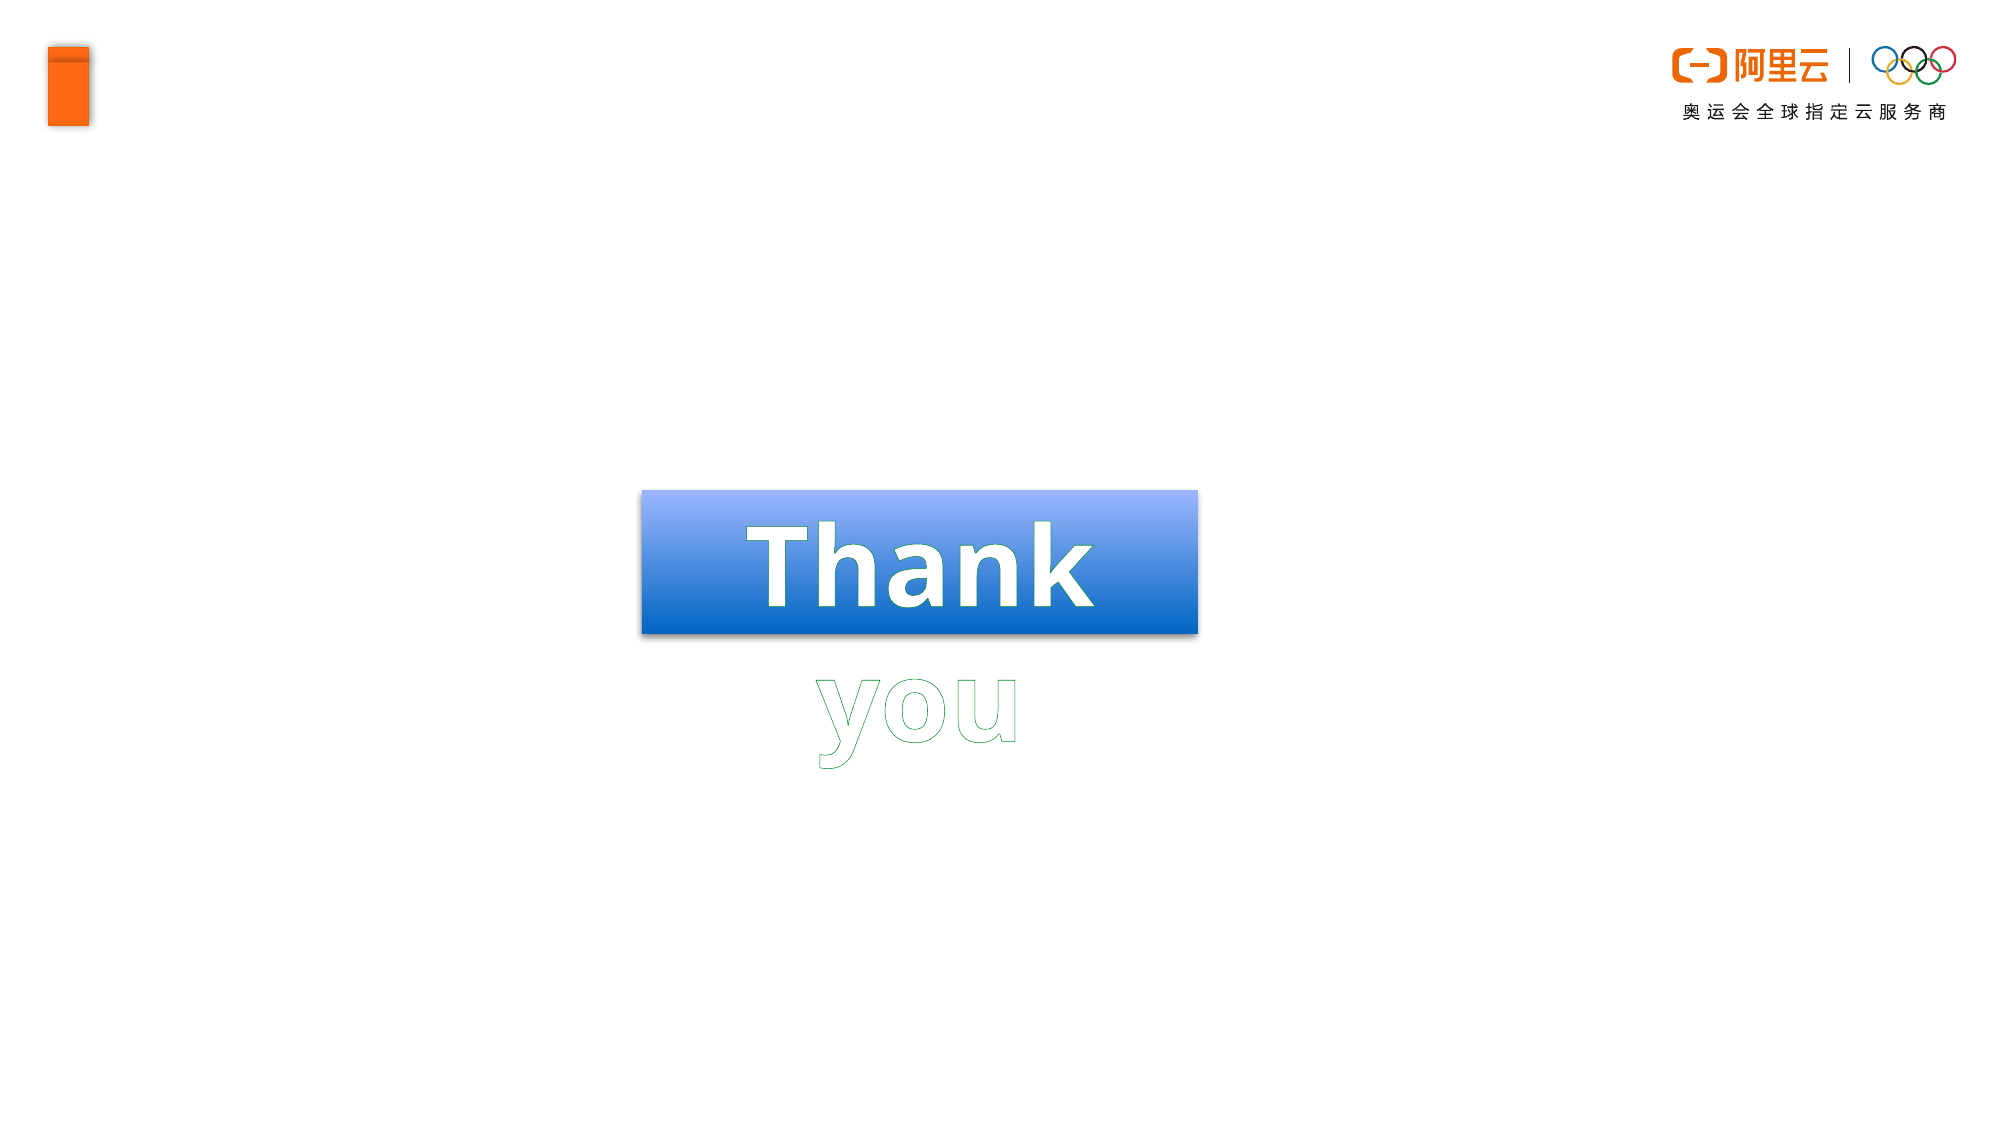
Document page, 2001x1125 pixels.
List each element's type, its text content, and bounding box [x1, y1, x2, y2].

text_box Thank you [641, 486, 1198, 772]
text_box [48, 47, 89, 126]
